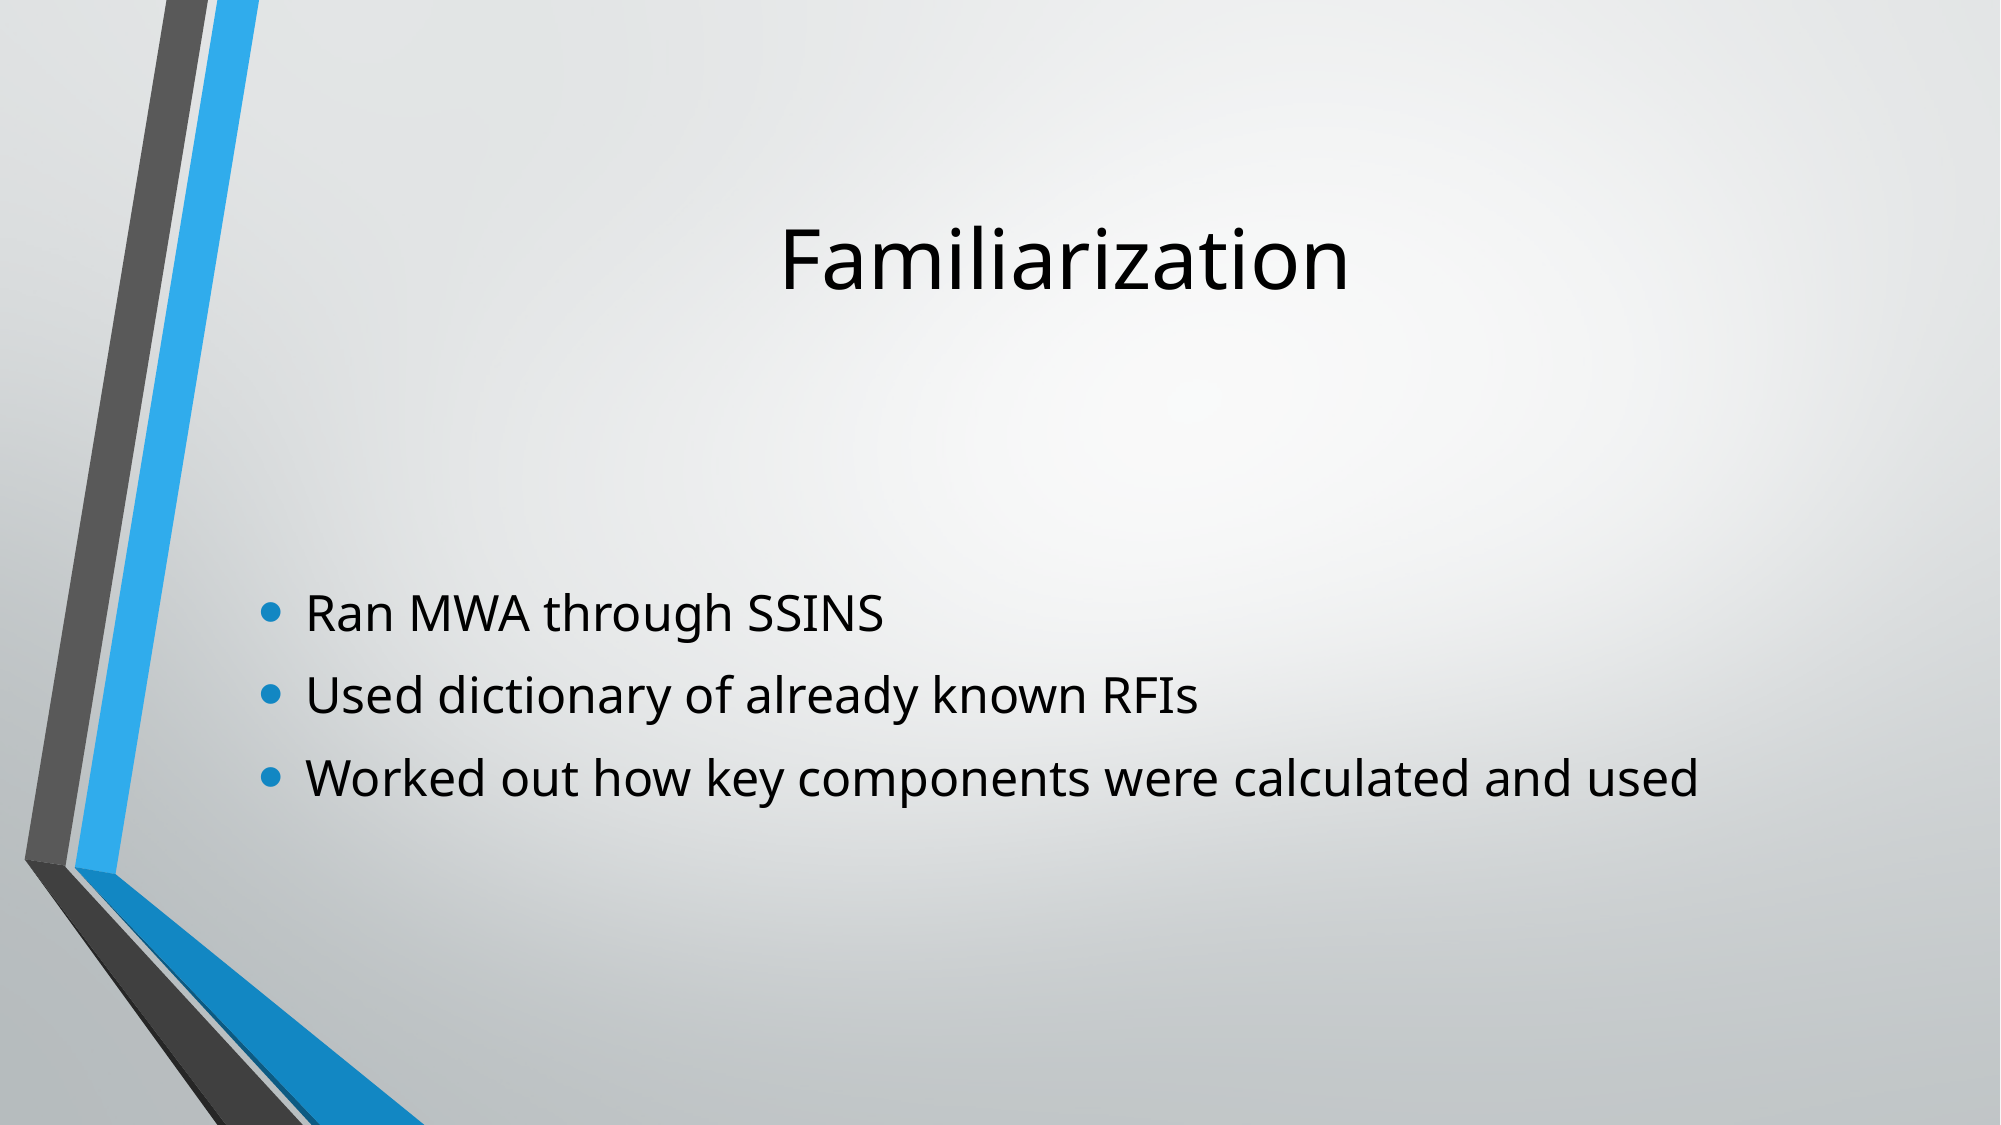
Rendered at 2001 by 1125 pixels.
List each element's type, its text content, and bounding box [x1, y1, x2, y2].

list Ran MWA through SSINS Used dictionary of already known RFIs Worked out how key components were calculated and used [243, 437, 1887, 950]
title Familiarization [243, 112, 1887, 400]
